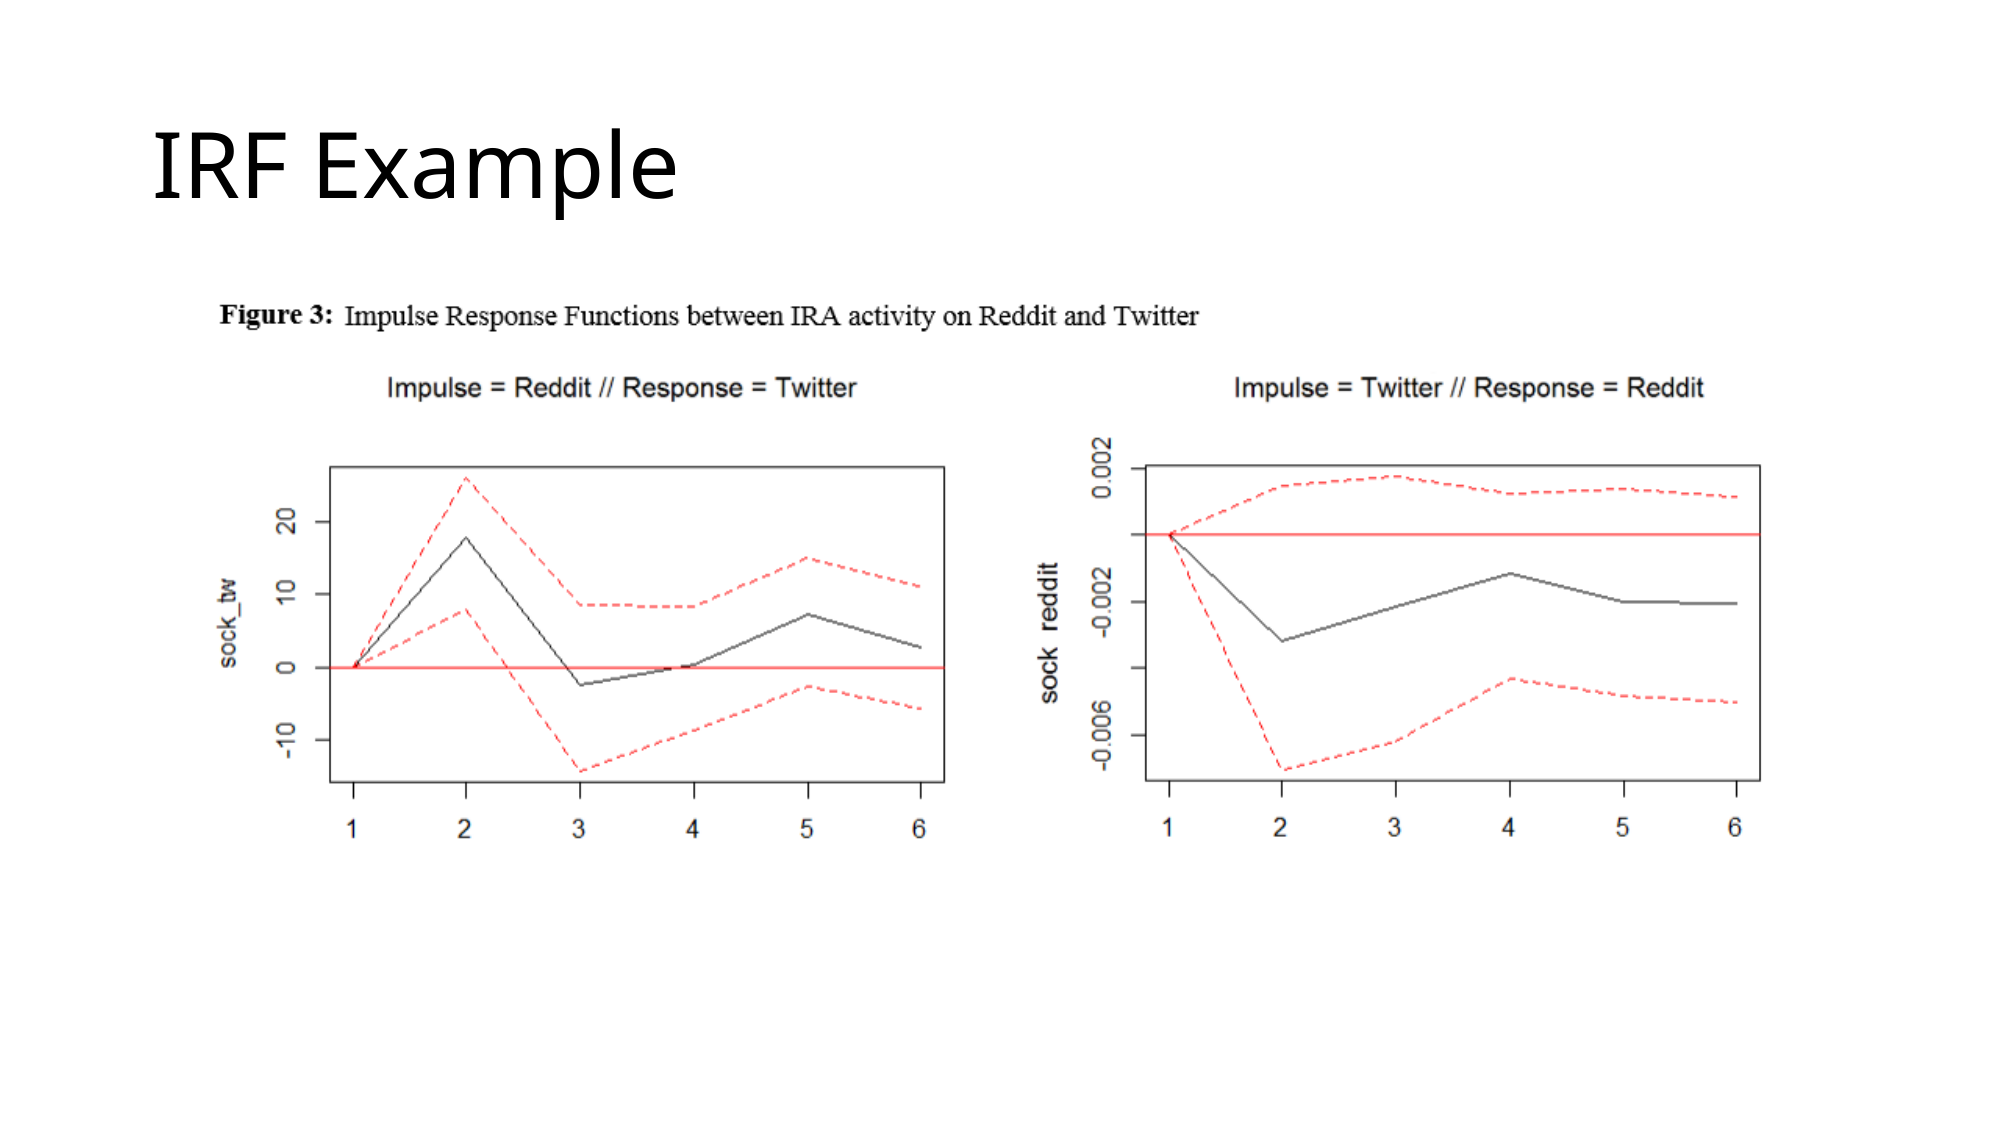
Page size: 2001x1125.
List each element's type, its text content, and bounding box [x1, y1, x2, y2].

picture [192, 277, 1808, 890]
title IRF Example [137, 59, 1863, 278]
